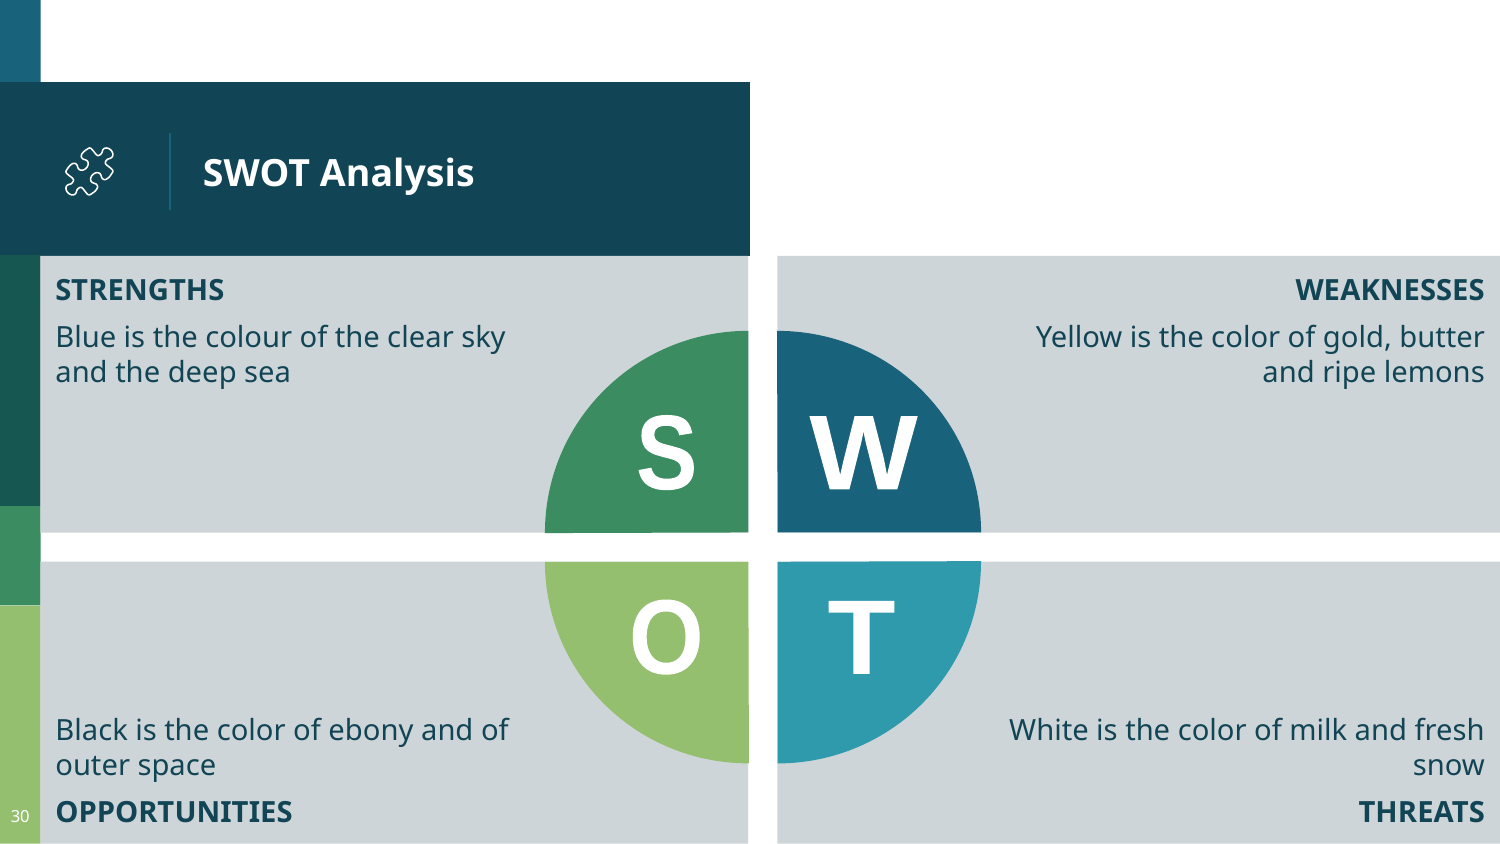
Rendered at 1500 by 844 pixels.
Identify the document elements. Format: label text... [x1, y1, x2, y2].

title SWOT Analysis [187, 87, 715, 255]
text_box White is the color of milk and fresh snow THREATS [777, 561, 1500, 844]
text_box STRENGTHS Blue is the colour of the clear sky and the deep sea [40, 255, 749, 533]
text_box WEAKNESSES Yellow is the color of gold, butter and ripe lemons [777, 255, 1500, 533]
text_box [777, 330, 982, 533]
slide_number 30 [0, 790, 40, 844]
text_box Black is the color of ebony and of outer space OPPORTUNITIES [40, 561, 749, 844]
text_box [544, 561, 749, 764]
text_box [777, 561, 982, 764]
text_box [544, 330, 749, 534]
